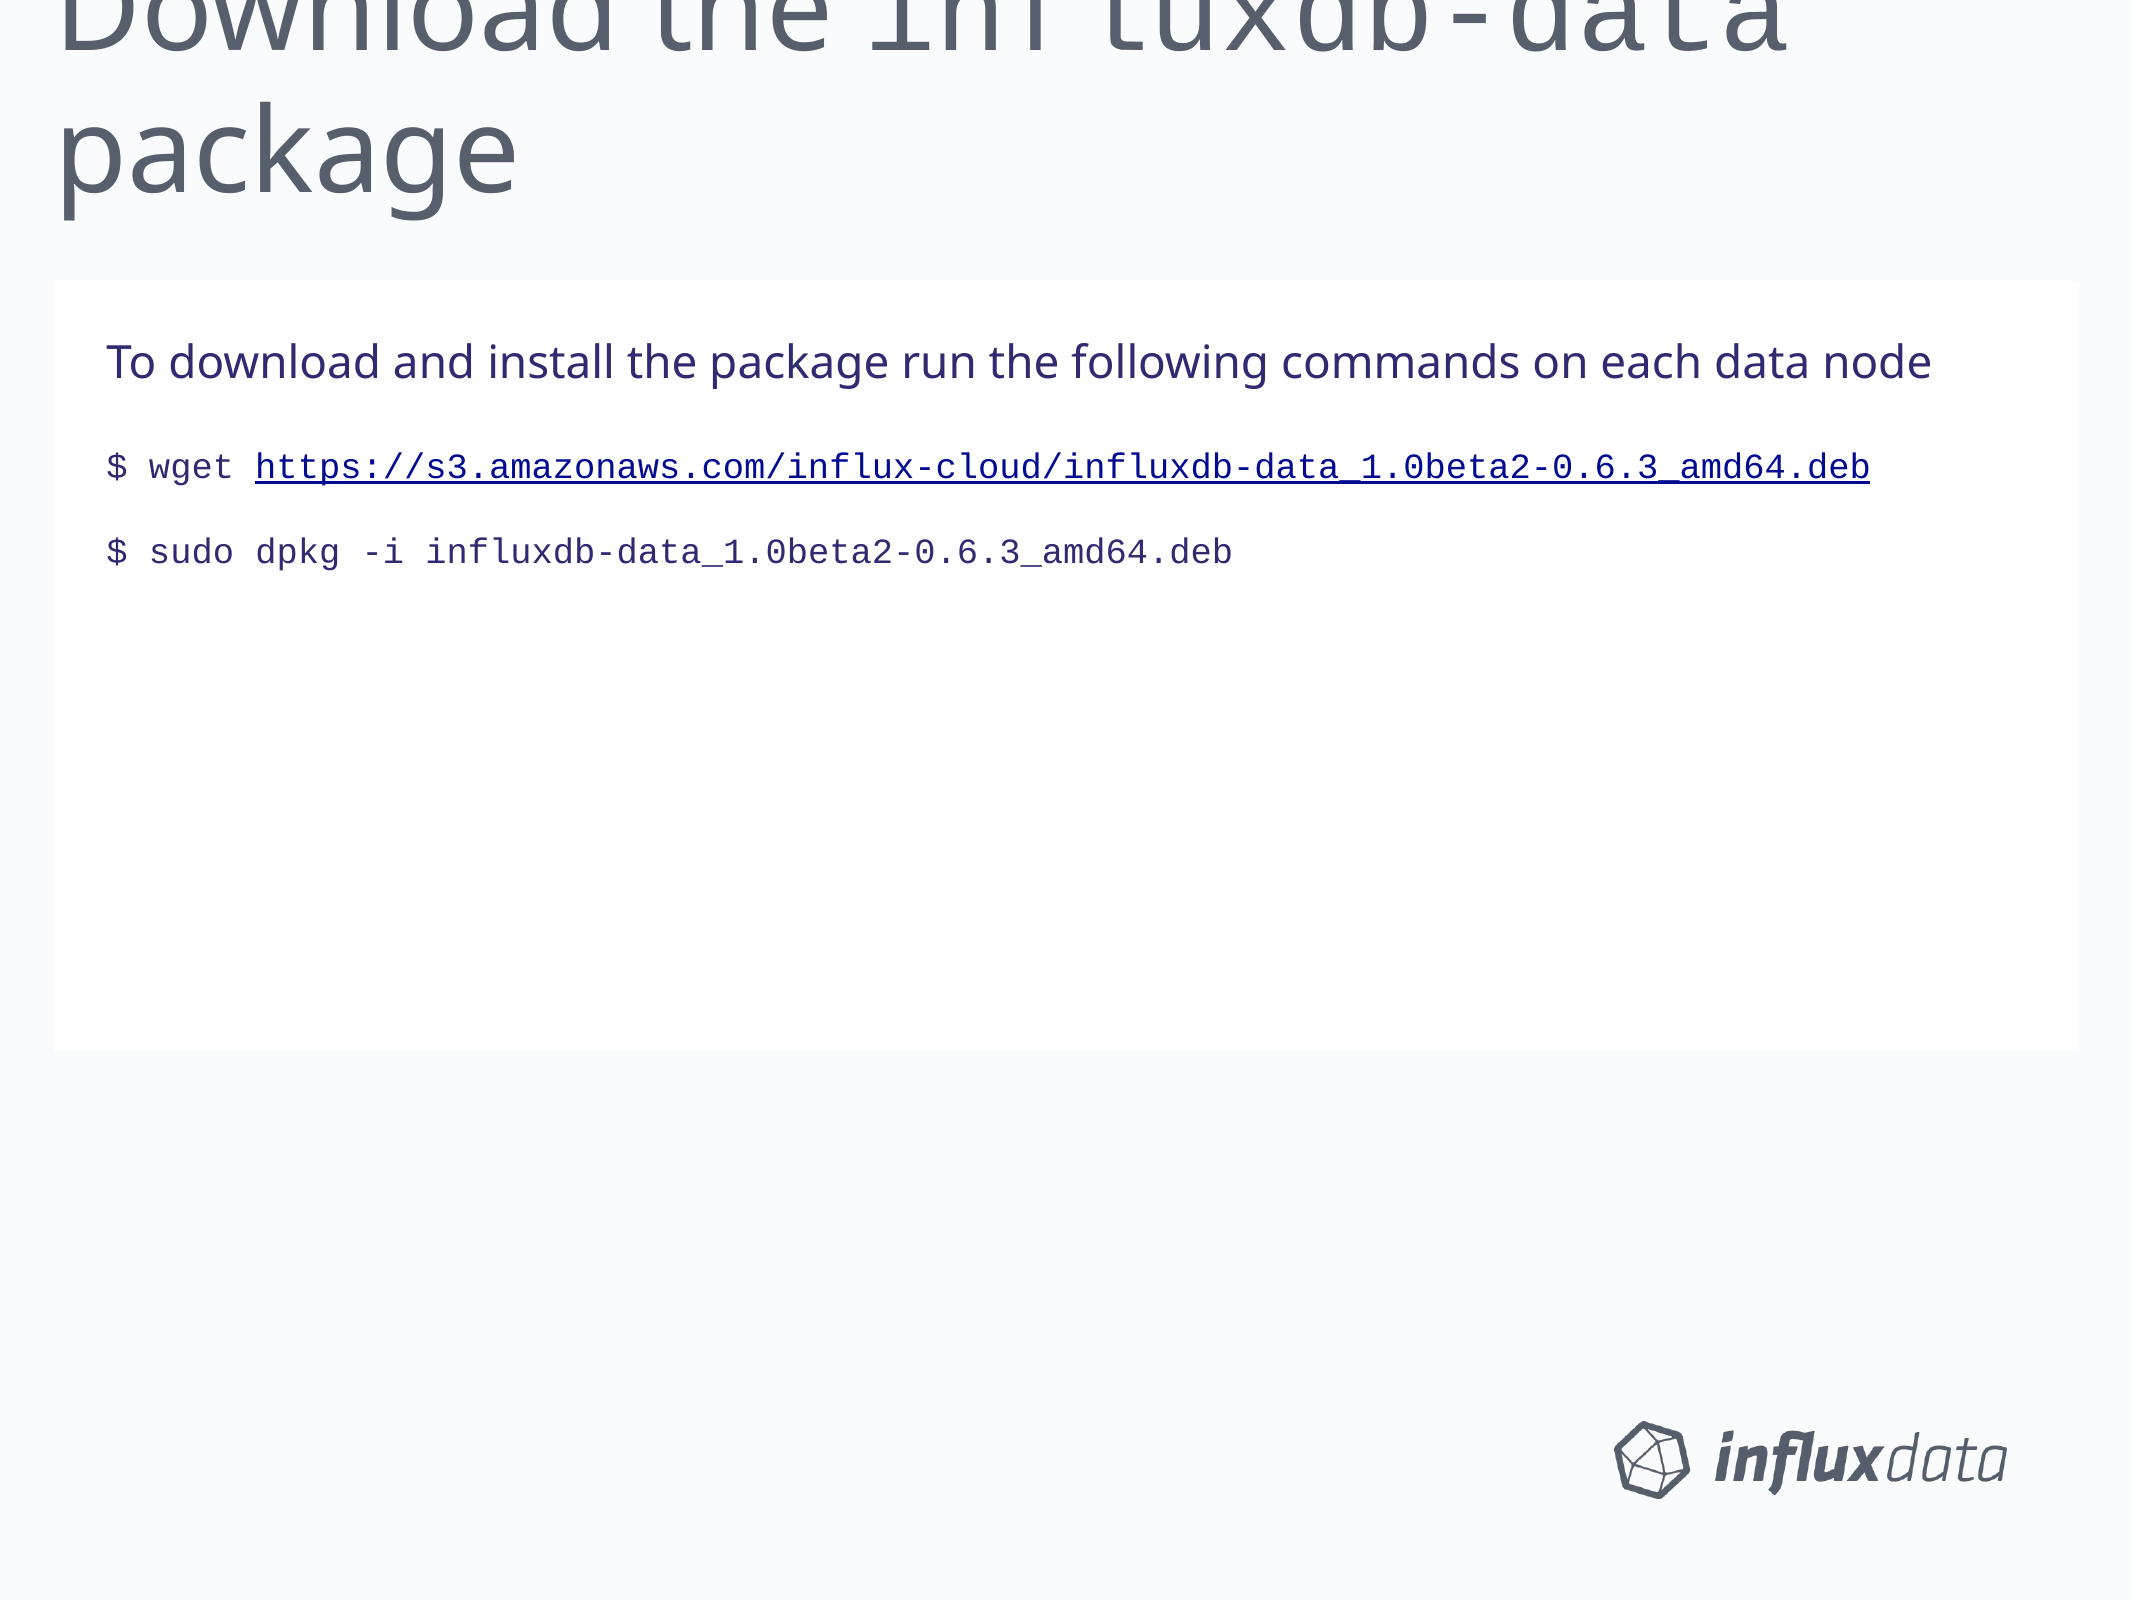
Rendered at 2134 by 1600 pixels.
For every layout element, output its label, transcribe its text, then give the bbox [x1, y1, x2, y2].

list To download and install the package run the following commands on each data node $ wget https://s3.amazonaws.com/influx-cloud/influxdb-data_1.0beta2-0.6.3_amd64.deb $ sudo dpkg -i influxdb-data_1.0beta2-0.6.3_amd64.deb [53, 280, 2080, 1052]
list Download the influxdb-data package [45, 49, 2134, 226]
picture [1613, 1421, 2007, 1499]
